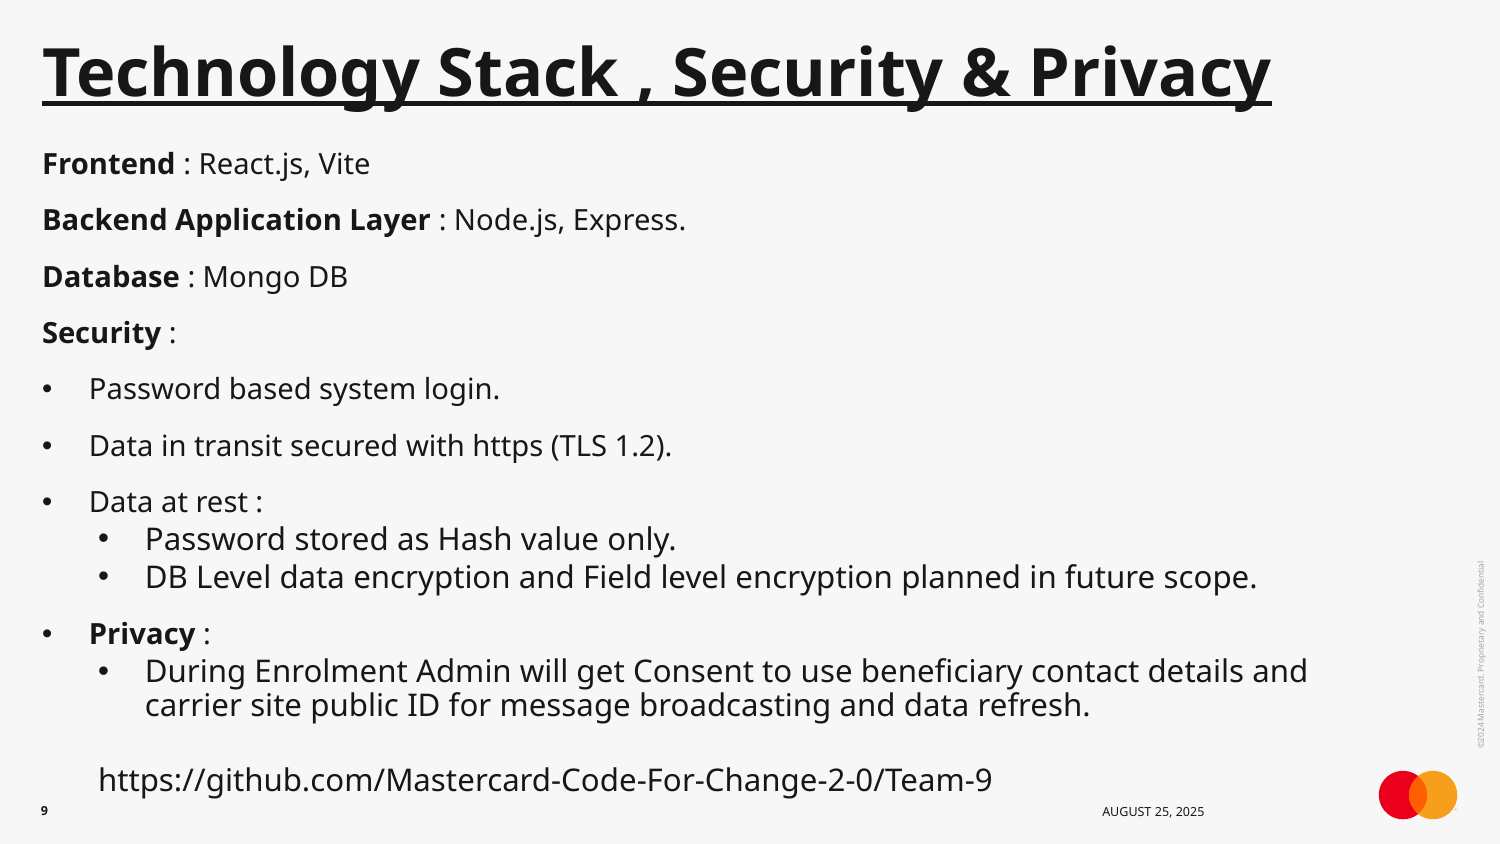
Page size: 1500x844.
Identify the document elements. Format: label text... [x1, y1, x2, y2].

list Frontend : React.js, Vite Backend Application Layer : Node.js, Express. Database : Mongo DB Security : Password based system login. Data in transit secured with https (TLS 1.2). Data at rest : Password stored as Hash value only. DB Level data encryption and Field level encryption planned in future scope. Privacy : During Enrolment Admin will get Consent to use beneficiary contact details and carrier site public ID for message broadcasting and data refresh. https://github.com/Mastercard-Code-For-Change-2-0/Team-9 [26, 141, 1380, 812]
slide_number 9 [25, 789, 64, 835]
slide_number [1087, 812, 1326, 835]
title Technology Stack , Security & Privacy [26, 31, 1407, 120]
